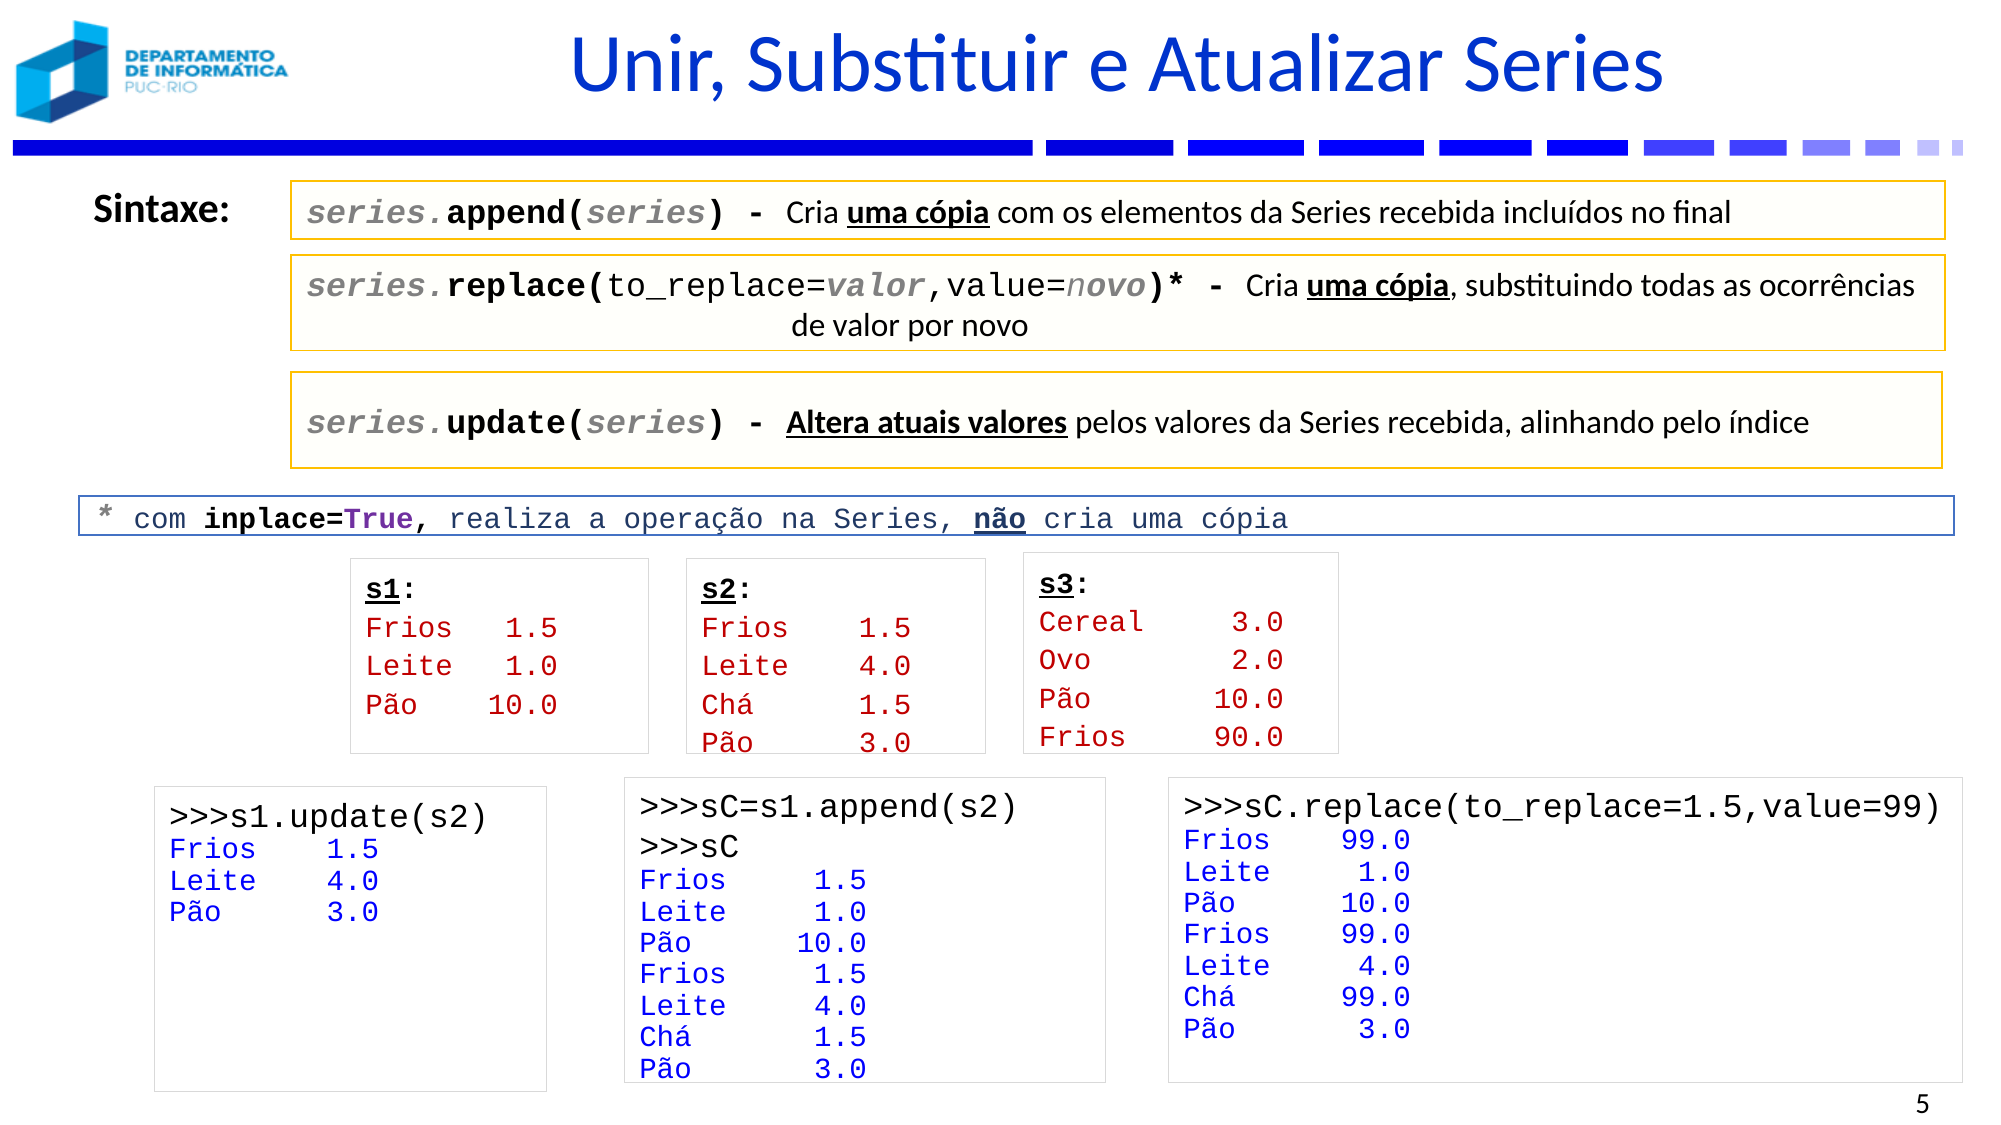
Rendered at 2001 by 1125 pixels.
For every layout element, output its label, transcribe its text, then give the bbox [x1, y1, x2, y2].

text_box series.replace(to_replace=valor,value=novo)* - Cria uma cópia, substituindo todas as ocorrências de valor por novo [291, 254, 1945, 351]
text_box >>>s1.update(s2) Frios 1.5 Leite 4.0 Pão 3.0 [154, 786, 547, 1092]
text_box series.append(series) - Cria uma cópia com os elementos da Series recebida incluídos no final [291, 181, 1945, 239]
text_box * com inplace=True, realiza a operação na Series, não cria uma cópia [78, 495, 1955, 536]
text_box >>>sC.replace(to_replace=1.5,value=99) Frios 99.0 Leite 1.0 Pão 10.0 Frios 99.0 Leite 4.0 Chá 99.0 Pão 3.0 [1168, 777, 1963, 1083]
slide_number 5 [1478, 1085, 1945, 1118]
text_box Sintaxe: [78, 173, 292, 238]
text_box series.update(series) - Altera atuais valores pelos valores da Series recebida, alinhando pelo índice [291, 372, 1943, 469]
text_box s3: Cereal 3.0 Ovo 2.0 Pão 10.0 Frios 90.0 [1023, 552, 1339, 754]
text_box s2: Frios 1.5 Leite 4.0 Chá 1.5 Pão 3.0 [686, 558, 986, 754]
title Unir, Substituir e Atualizar Series [291, 9, 1963, 126]
list >>>sC=s1.append(s2) >>>sC Frios 1.5 Leite 1.0 Pão 10.0 Frios 1.5 Leite 4.0 Chá 1.5 Pão 3.0 [624, 777, 1106, 1083]
text_box s1: Frios 1.5 Leite 1.0 Pão 10.0 [350, 558, 649, 754]
picture [12, 19, 291, 126]
